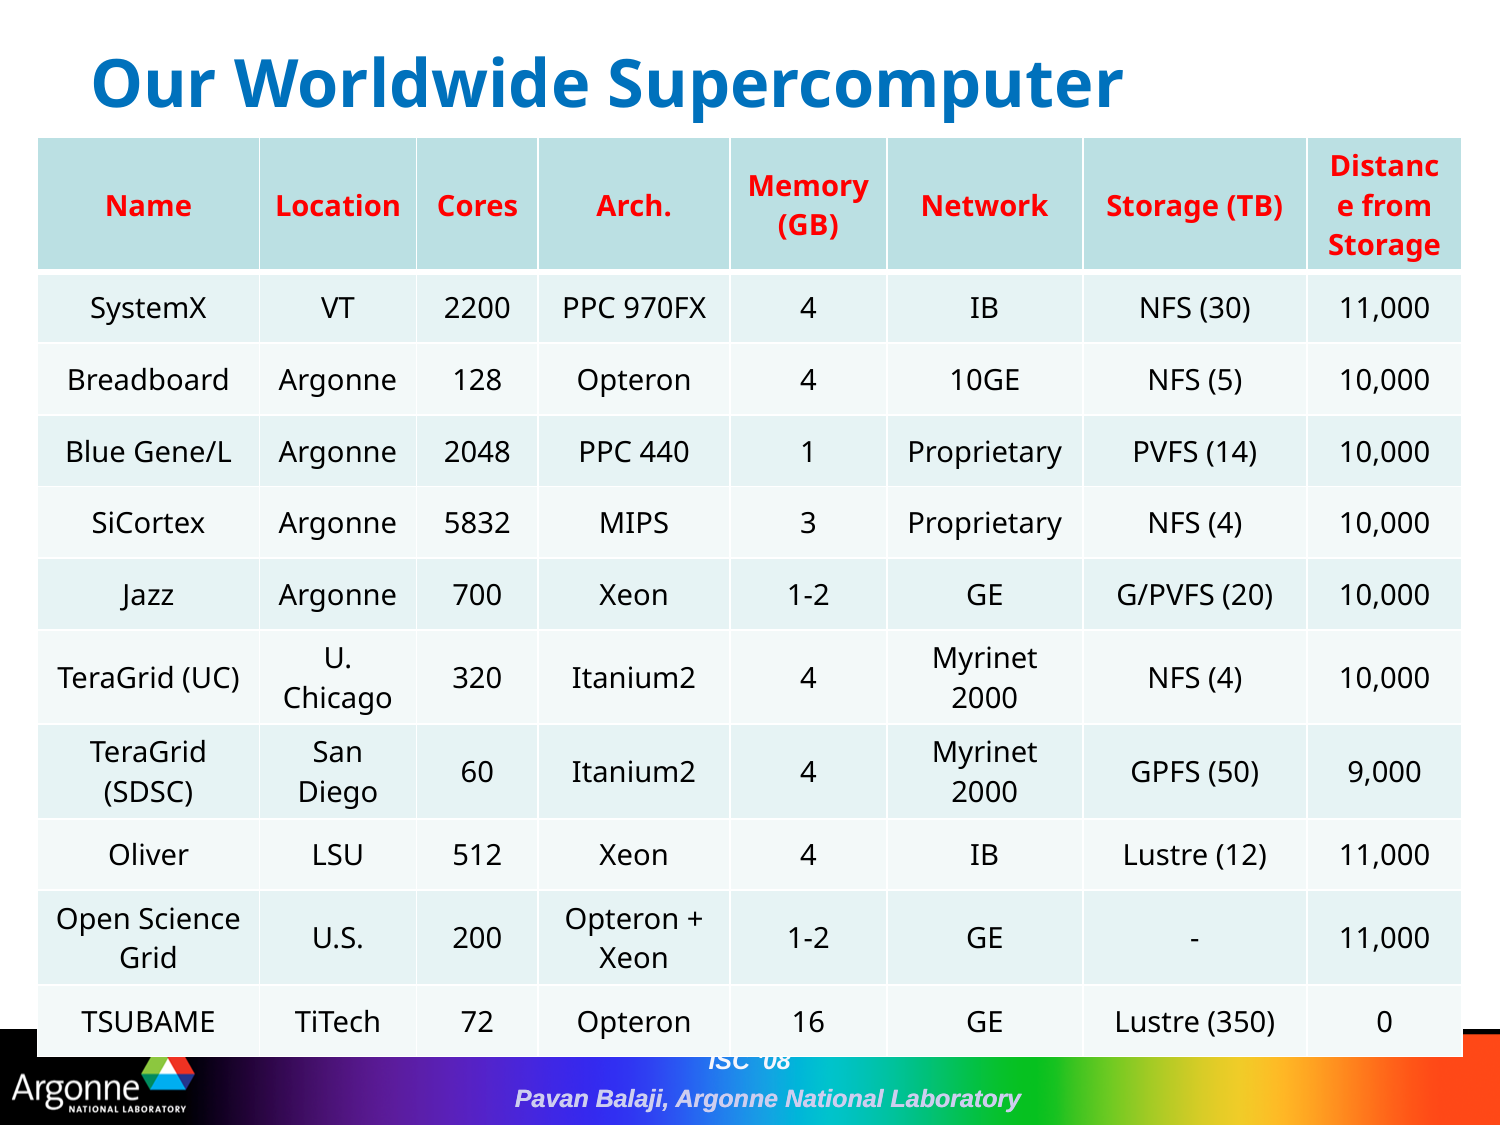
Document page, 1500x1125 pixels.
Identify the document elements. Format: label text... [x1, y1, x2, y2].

table_cell Proprietary [888, 487, 1082, 557]
table_cell NFS (5) [1084, 344, 1306, 414]
table_cell TeraGrid (SDSC) [38, 725, 259, 818]
table_cell 10GE [888, 344, 1082, 414]
table_cell GE [888, 891, 1082, 984]
table_cell Opteron [539, 344, 729, 414]
table_cell GE [888, 559, 1082, 629]
table_cell 320 [417, 631, 537, 723]
picture [794, 1029, 1500, 1125]
table_cell SystemX [38, 275, 259, 342]
table_cell SiCortex [38, 487, 259, 557]
table_cell TeraGrid (UC) [38, 631, 259, 723]
table_cell Lustre (12) [1084, 820, 1306, 889]
table_cell 200 [417, 891, 537, 984]
table_header Name [38, 138, 259, 269]
table_cell GPFS (50) [1084, 725, 1306, 818]
table_cell Argonne [260, 416, 416, 486]
table_cell NFS (30) [1084, 275, 1306, 342]
table_cell 60 [417, 725, 537, 818]
table_cell GE [888, 986, 1082, 1056]
table_cell 10,000 [1308, 559, 1461, 629]
table_cell LSU [260, 820, 416, 889]
table_cell Proprietary [888, 416, 1082, 486]
table_cell 10,000 [1308, 487, 1461, 557]
table_cell Myrinet 2000 [888, 631, 1082, 723]
table_cell 10,000 [1308, 344, 1461, 414]
table_cell 11,000 [1308, 820, 1461, 889]
footer ISC '08 [512, 1037, 988, 1088]
table_cell Oliver [38, 820, 259, 889]
table_cell Opteron + Xeon [539, 891, 729, 984]
table_cell Argonne [260, 487, 416, 557]
table_cell 700 [417, 559, 537, 629]
table_cell 11,000 [1308, 275, 1461, 342]
table_cell San Diego [260, 725, 416, 818]
table_cell Open Science Grid [38, 891, 259, 984]
table_cell 4 [731, 631, 886, 723]
table_header Storage (TB) [1084, 138, 1306, 269]
table_cell U. Chicago [260, 631, 416, 723]
table_header Cores [417, 138, 537, 269]
table_cell VT [260, 275, 416, 342]
table_cell Myrinet 2000 [888, 725, 1082, 818]
table_cell Opteron [539, 986, 729, 1037]
table_header Arch. [539, 138, 729, 269]
table_header Distance from Storage [1308, 138, 1461, 269]
table_cell Xeon [539, 820, 729, 889]
table_cell 72 [417, 986, 537, 1056]
table_cell - [1084, 891, 1306, 984]
table_cell 1 [731, 416, 886, 486]
table_cell IB [888, 275, 1082, 342]
table_cell 3 [731, 487, 886, 557]
table_cell Jazz [38, 559, 259, 629]
table_cell PVFS (14) [1084, 416, 1306, 486]
table_cell 5832 [417, 487, 537, 557]
table_cell 9,000 [1308, 725, 1461, 818]
table_cell PPC 970FX [539, 275, 729, 342]
table_cell TSUBAME [38, 986, 259, 1056]
title Our Worldwide Supercomputer [74, 24, 1426, 137]
table_cell 1-2 [731, 891, 886, 984]
table_cell U.S. [260, 891, 416, 984]
table_cell 10,000 [1308, 416, 1461, 486]
table_cell 16 [731, 986, 886, 1037]
table_cell 11,000 [1308, 891, 1461, 984]
table_cell MIPS [539, 487, 729, 557]
table_cell PPC 440 [539, 416, 729, 486]
table_cell Argonne [260, 559, 416, 629]
table_cell 10,000 [1308, 631, 1461, 723]
table_cell Xeon [539, 559, 729, 629]
table_cell 4 [731, 275, 886, 342]
table_cell 1-2 [731, 559, 886, 629]
table_cell NFS (4) [1084, 487, 1306, 557]
table_cell 4 [731, 820, 886, 889]
table_cell Lustre (350) [1084, 986, 1306, 1056]
table_cell G/PVFS (20) [1084, 559, 1306, 629]
table_cell 512 [417, 820, 537, 889]
table_cell NFS (4) [1084, 631, 1306, 723]
table_header Memory (GB) [731, 138, 886, 269]
table_header Location [260, 138, 416, 269]
table_header Network [888, 138, 1082, 269]
table_cell Argonne [260, 344, 416, 414]
table_cell 2200 [417, 275, 537, 342]
table_cell 4 [731, 725, 886, 818]
table_cell 0 [1308, 986, 1461, 1056]
table_cell 128 [417, 344, 537, 414]
table_cell IB [888, 820, 1082, 889]
table_cell Breadboard [38, 344, 259, 414]
table_cell Blue Gene/L [38, 416, 259, 486]
table_cell Itanium2 [539, 725, 729, 818]
table_cell 2048 [417, 416, 537, 486]
table_cell Itanium2 [539, 631, 729, 723]
table_cell 4 [731, 344, 886, 414]
picture [0, 1029, 768, 1125]
table_cell TiTech [260, 986, 416, 1056]
